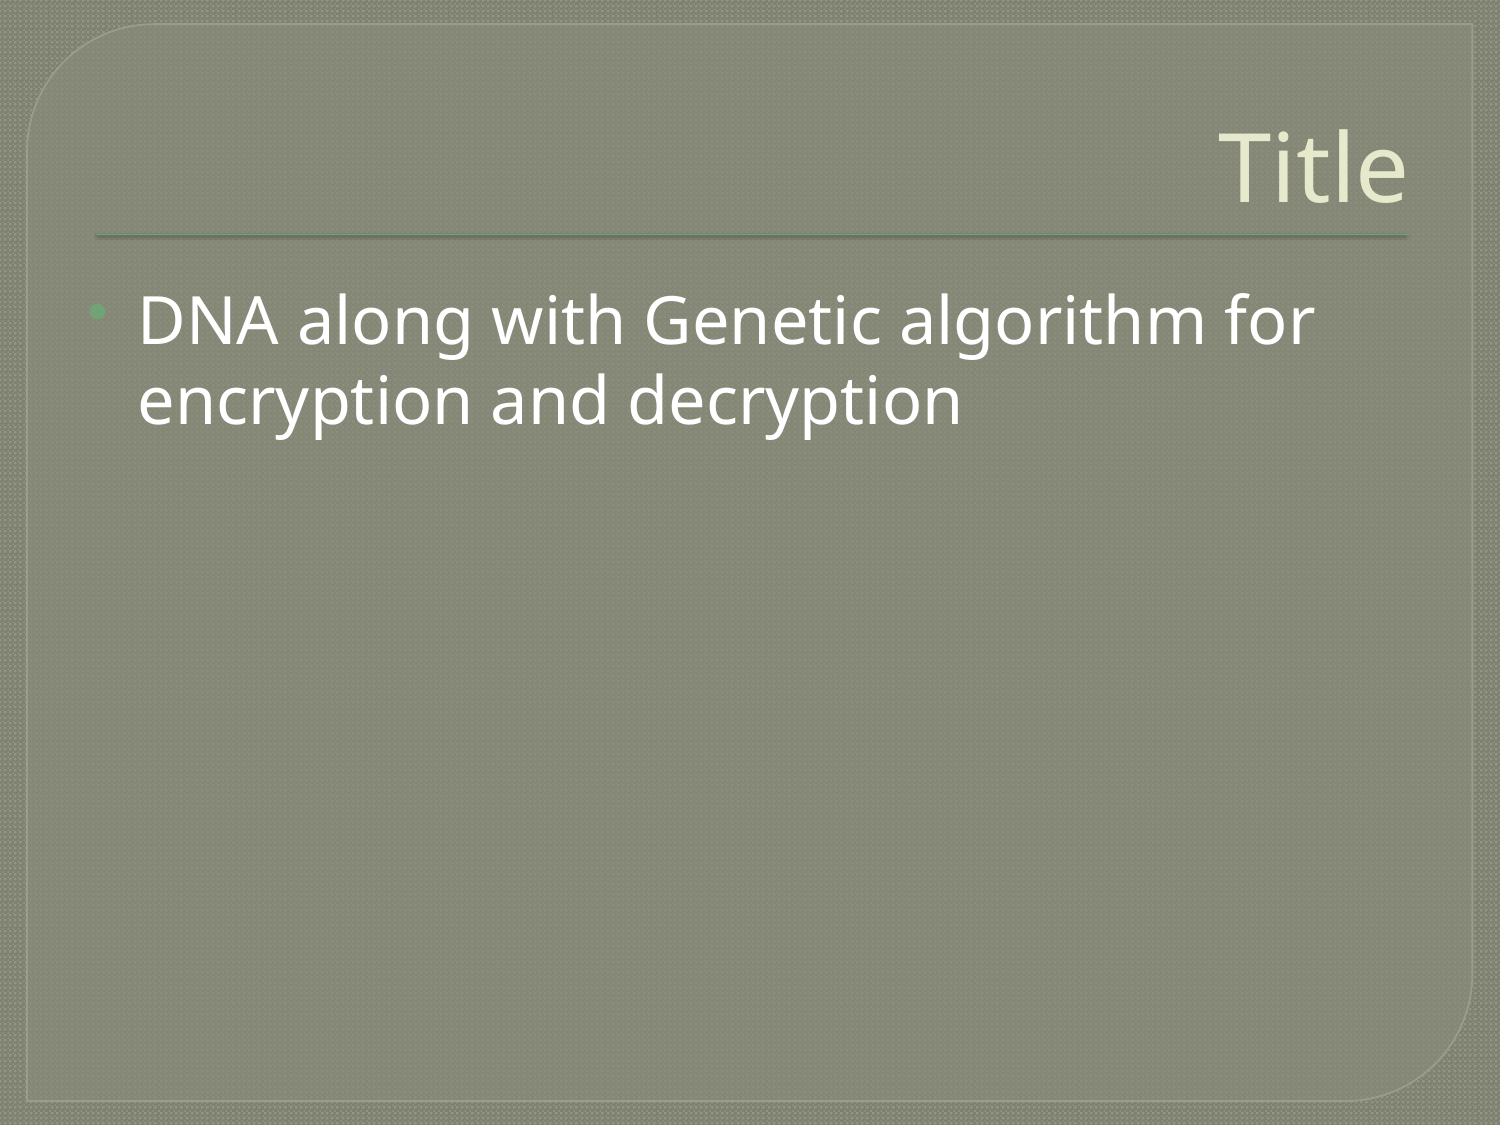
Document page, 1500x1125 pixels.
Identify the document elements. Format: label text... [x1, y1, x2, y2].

title Title [75, 41, 1425, 230]
list DNA along with Genetic algorithm for encryption and decryption [75, 270, 1425, 1013]
